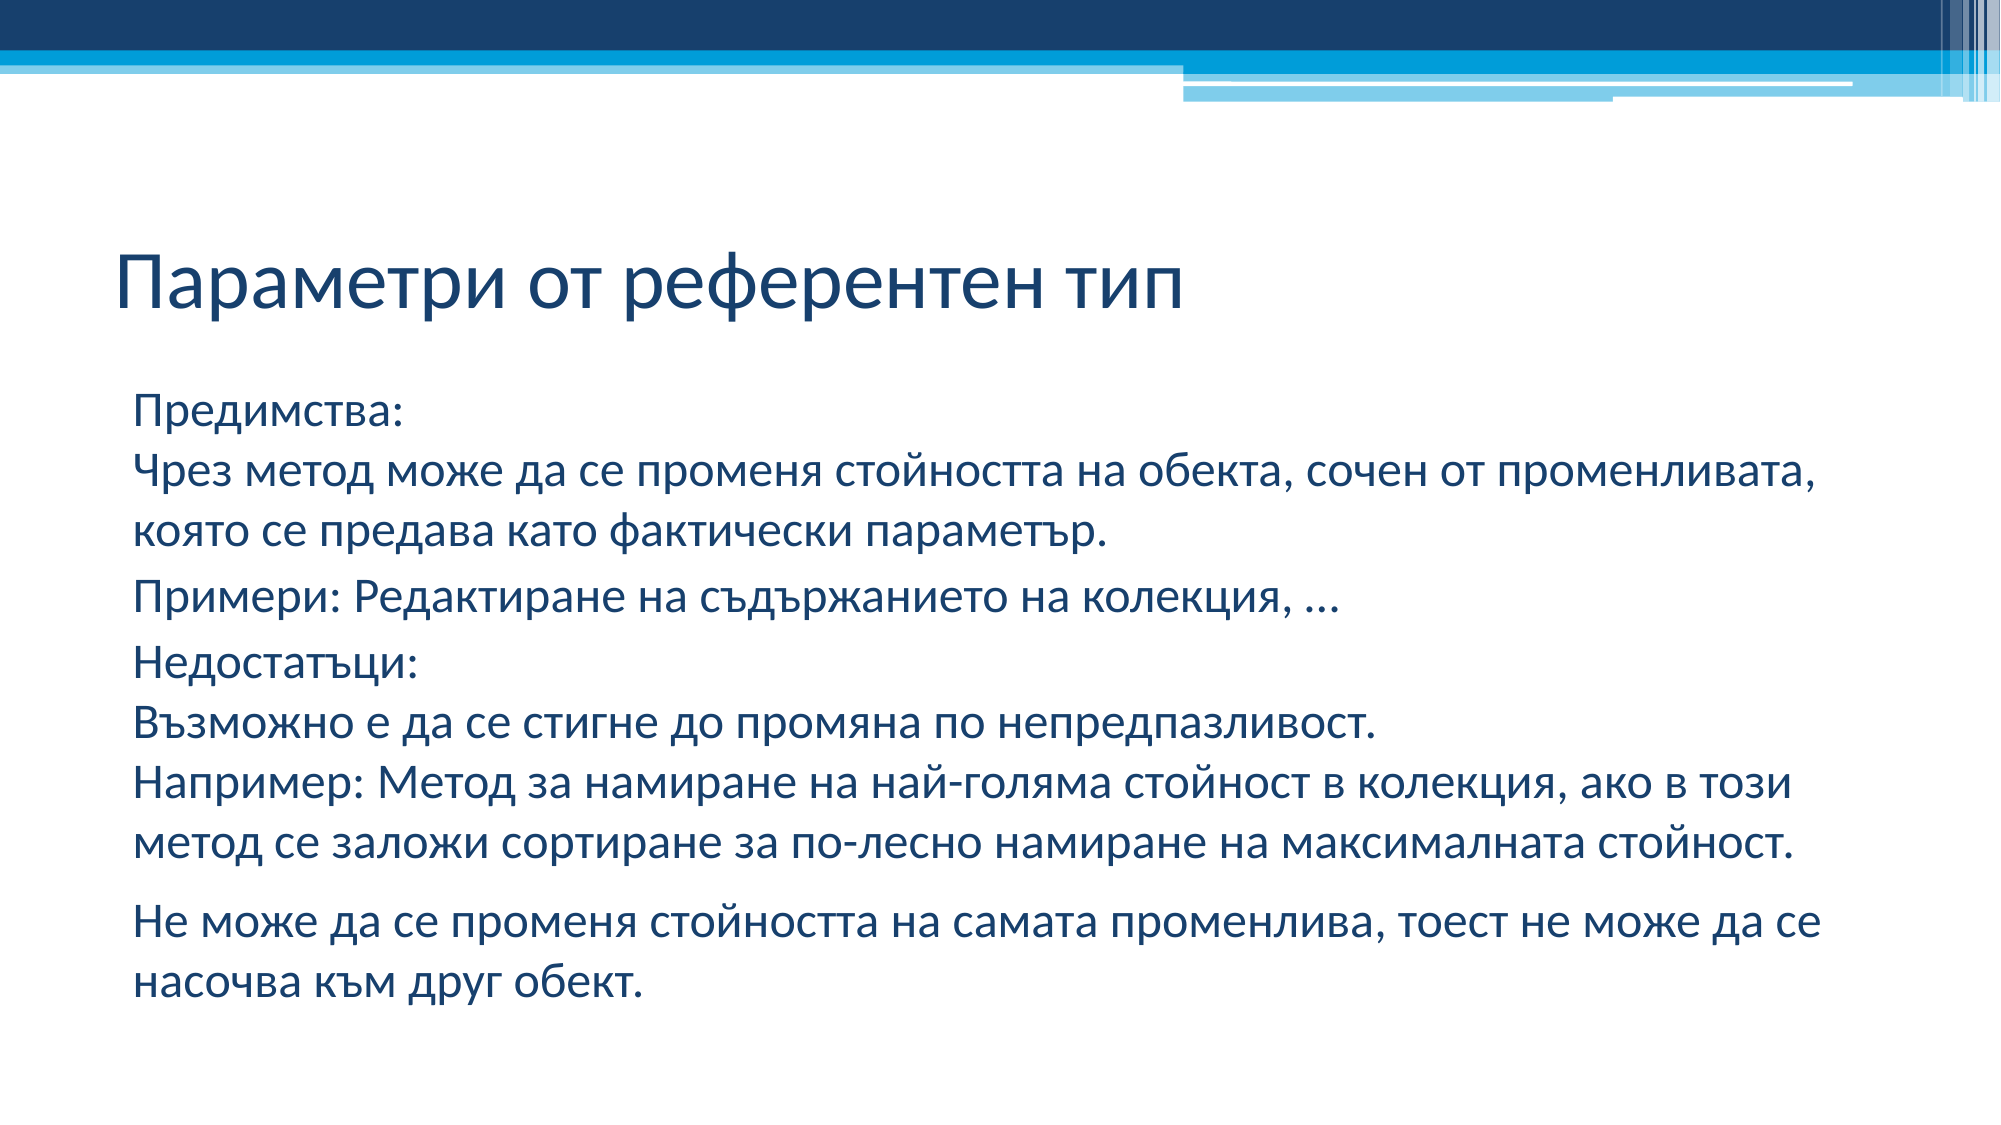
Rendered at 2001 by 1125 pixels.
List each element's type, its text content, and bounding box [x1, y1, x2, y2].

list Предимства: Чрез метод може да се променя стойността на обекта, сочен от променливата, която се предава като фактически параметър. Примери: Редактиране на съдържанието на колекция, … Недостатъци: Възможно е да се стигне до промяна по непредпазливост. Например: Метод за намиране на най-голяма стойност в колекция, ако в този метод се заложи сортиране за по-лесно намиране на максималната стойност. Не може да се променя стойността на самата променлива, тоест не може да се насочва към друг обект. [99, 368, 1900, 1046]
title Параметри от референтен тип [99, 187, 1949, 363]
